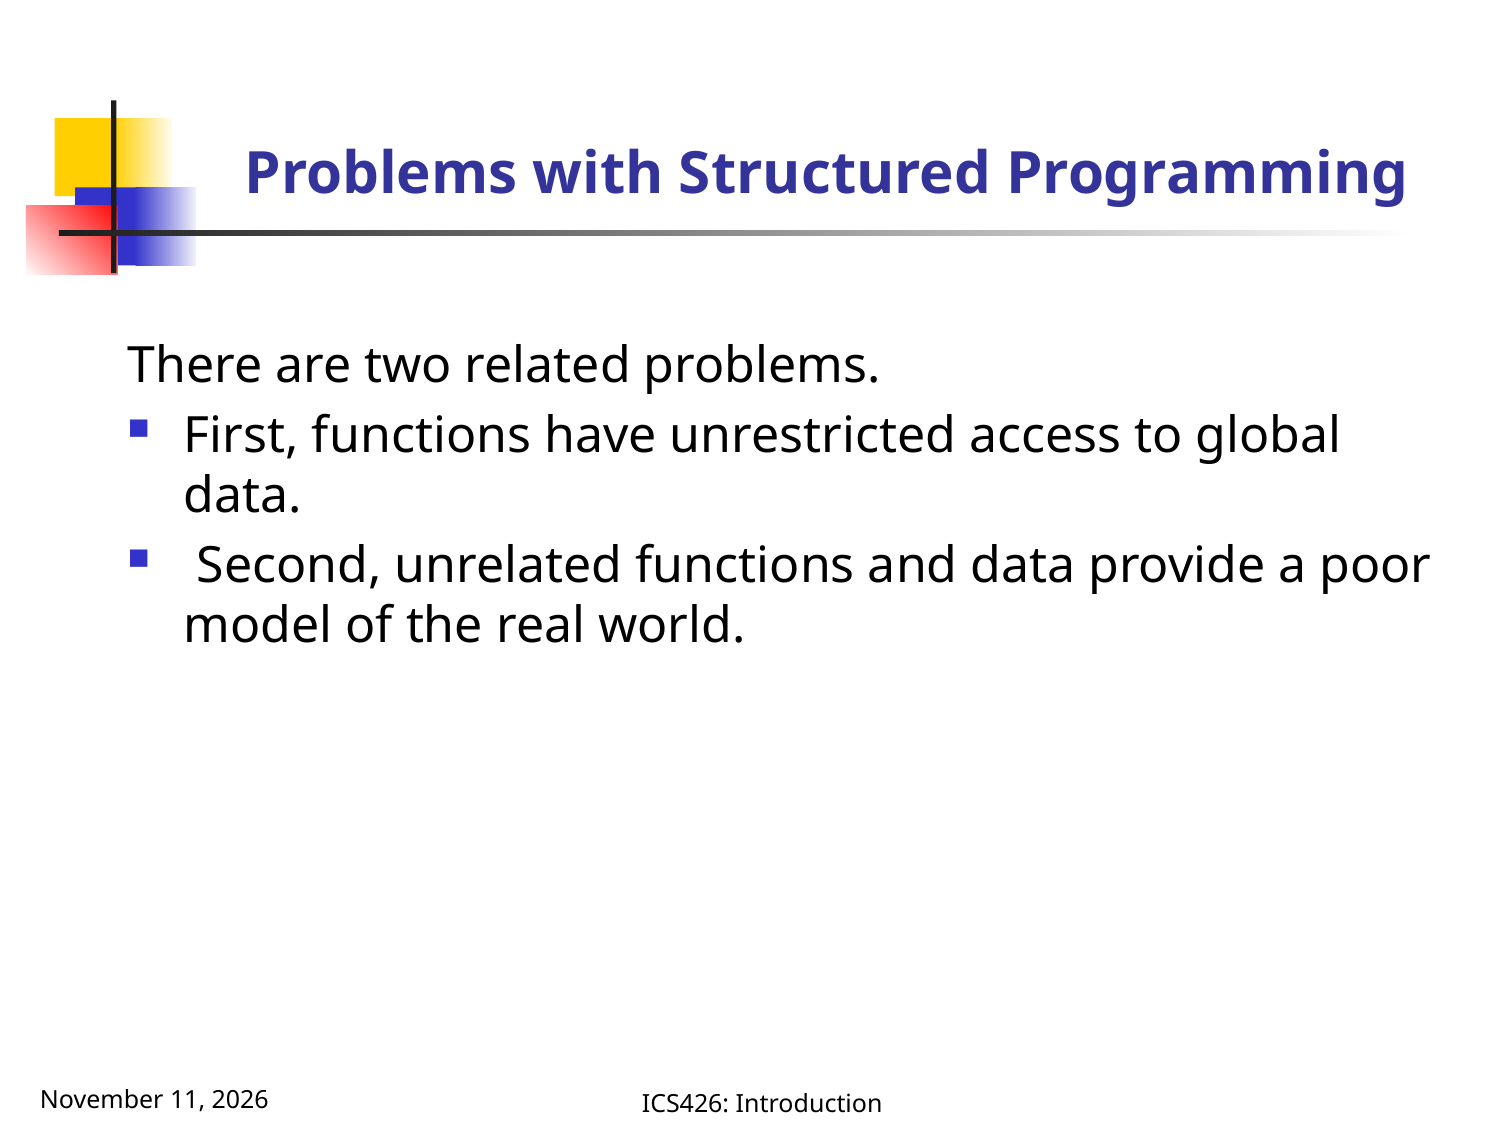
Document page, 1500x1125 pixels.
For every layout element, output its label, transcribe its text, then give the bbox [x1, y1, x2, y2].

title Problems with Structured Programming [187, 112, 1467, 213]
footer ICS426: Introduction [525, 1037, 1000, 1125]
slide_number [24, 1037, 338, 1125]
list There are two related problems. First, functions have unrestricted access to global data. Second, unrelated functions and data provide a poor model of the real world. [112, 324, 1451, 1063]
